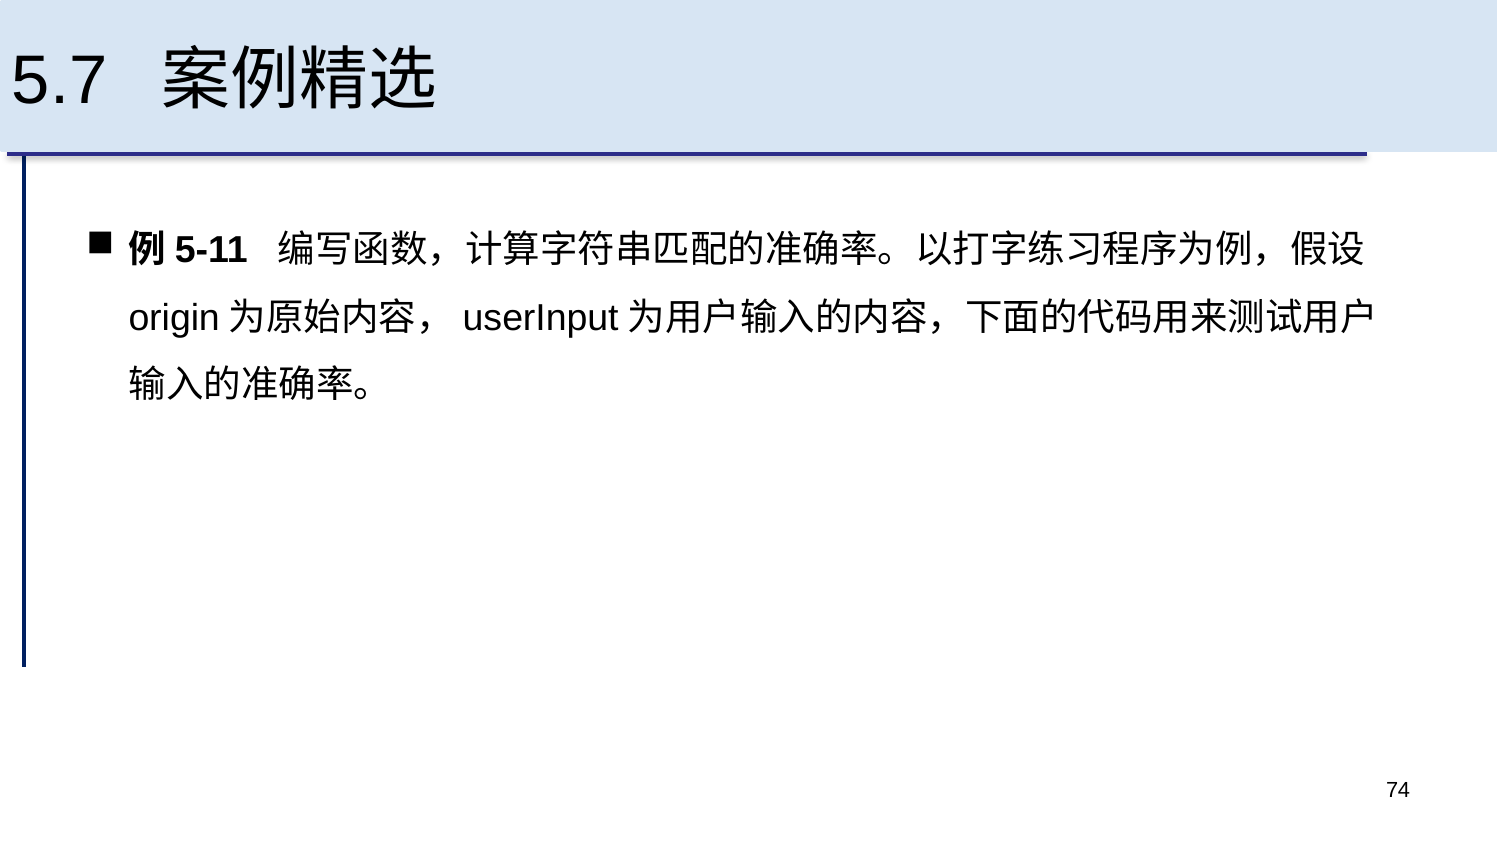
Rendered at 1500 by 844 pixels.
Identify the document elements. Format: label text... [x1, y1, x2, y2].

list 例5-11 编写函数，计算字符串匹配的准确率。以打字练习程序为例，假设origin为原始内容，userInput为用户输入的内容，下面的代码用来测试用户输入的准确率。 [74, 196, 1426, 755]
title 5.7 案例精选 [0, 0, 1498, 152]
slide_number 74 [1074, 768, 1426, 828]
